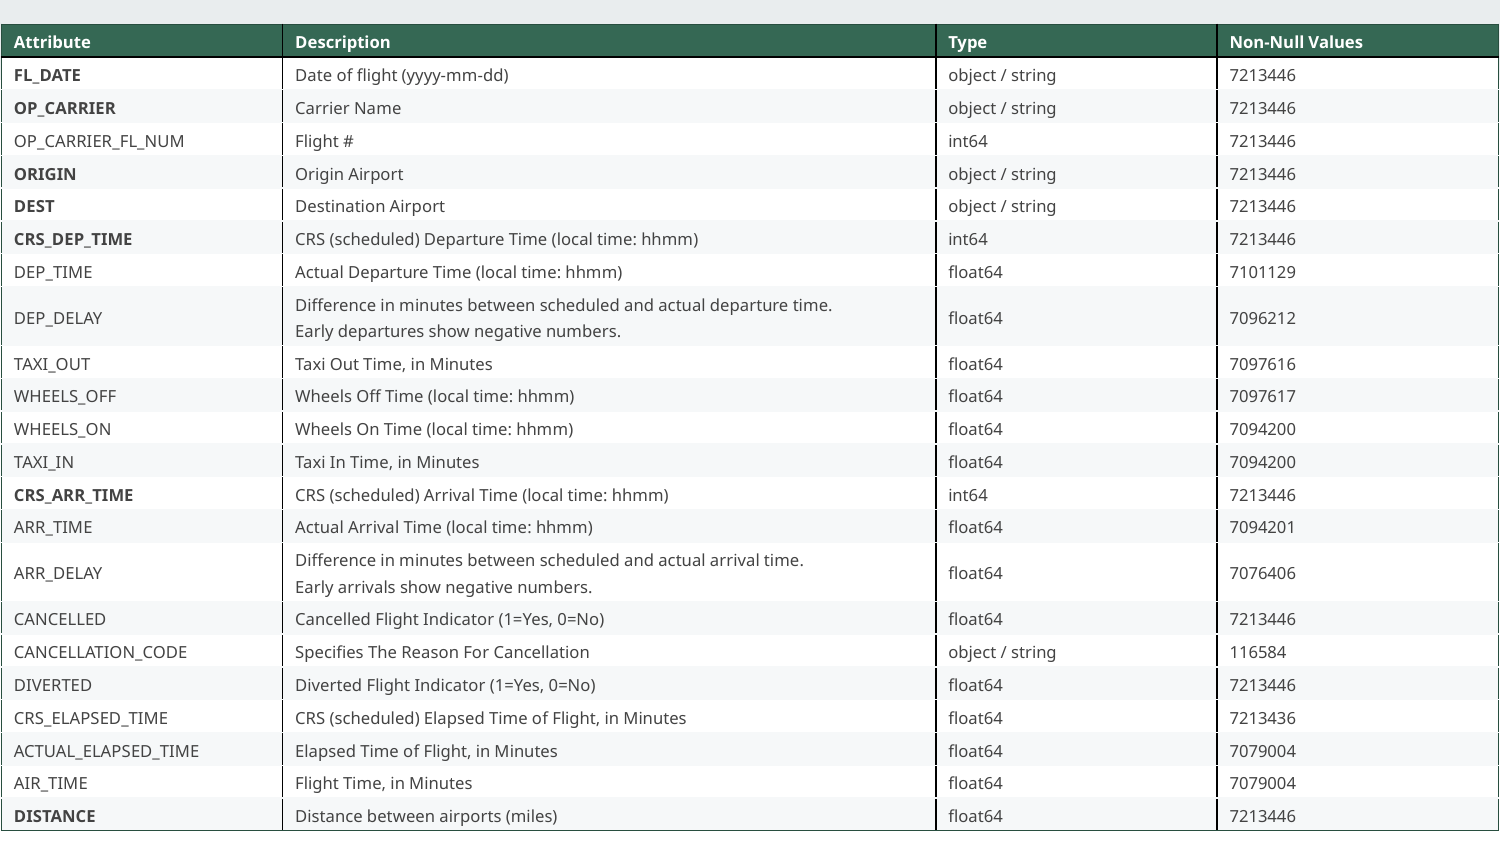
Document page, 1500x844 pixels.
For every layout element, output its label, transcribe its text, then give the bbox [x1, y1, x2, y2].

table_header Attribute [2, 25, 282, 56]
table_cell AIR_TIME [2, 766, 282, 797]
table_cell float64 [937, 602, 1216, 633]
table_cell float64 [937, 799, 1216, 830]
table_cell 7079004 [1218, 766, 1498, 797]
table_cell 116584 [1218, 635, 1498, 666]
table_cell 7213446 [1218, 799, 1498, 830]
table_cell Date of flight (yyyy-mm-dd) [283, 58, 935, 89]
table_cell float64 [937, 766, 1216, 797]
table_cell CANCELLED [2, 602, 282, 633]
table_cell 7213446 [1218, 58, 1498, 89]
table_cell 7076406 [1218, 543, 1498, 601]
table_cell int64 [937, 123, 1216, 155]
table_cell WHEELS_OFF [2, 379, 282, 410]
table_cell CRS_ARR_TIME [2, 477, 282, 509]
table_cell 7094201 [1218, 510, 1498, 542]
table_cell float64 [937, 445, 1216, 476]
table_cell int64 [937, 222, 1216, 253]
table_cell Destination Airport [283, 189, 935, 220]
table_cell int64 [937, 477, 1216, 509]
table_cell float64 [937, 379, 1216, 410]
table_cell CRS_ELAPSED_TIME [2, 700, 282, 732]
table_cell DEP_DELAY [2, 287, 282, 345]
table_cell 7213436 [1218, 700, 1498, 732]
table_cell 7213446 [1218, 189, 1498, 220]
table_cell Carrier Name [283, 90, 935, 122]
table_cell 7096212 [1218, 287, 1498, 345]
table_cell object / string [937, 58, 1216, 89]
table_cell Actual Departure Time (local time: hhmm) [283, 254, 935, 286]
table_cell 7213446 [1218, 156, 1498, 187]
table_cell DEP_TIME [2, 254, 282, 286]
table_cell OP_CARRIER_FL_NUM [2, 123, 282, 155]
table_header Type [937, 25, 1216, 56]
table_cell Diverted Flight Indicator (1=Yes, 0=No) [283, 668, 935, 699]
table_cell 7213446 [1218, 222, 1498, 253]
table_cell Taxi Out Time, in Minutes [283, 346, 935, 378]
table_cell Difference in minutes between scheduled and actual departure time. Early departures show negative numbers. [283, 287, 935, 345]
table_cell Difference in minutes between scheduled and actual arrival time. Early arrivals show negative numbers. [283, 543, 935, 601]
table_cell float64 [937, 510, 1216, 542]
table_cell ORIGIN [2, 156, 282, 187]
table_cell Cancelled Flight Indicator (1=Yes, 0=No) [283, 602, 935, 633]
table_cell float64 [937, 254, 1216, 286]
table_cell Elapsed Time of Flight, in Minutes [283, 733, 935, 765]
table_cell FL_DATE [2, 58, 282, 89]
table_cell 7213446 [1218, 668, 1498, 699]
table_cell 7079004 [1218, 733, 1498, 765]
table_cell CANCELLATION_CODE [2, 635, 282, 666]
table_cell DISTANCE [2, 799, 282, 830]
table_cell Origin Airport [283, 156, 935, 187]
table_cell Wheels Off Time (local time: hhmm) [283, 379, 935, 410]
table_cell object / string [937, 90, 1216, 122]
table_cell float64 [937, 668, 1216, 699]
table_cell float64 [937, 543, 1216, 601]
table_cell 7213446 [1218, 602, 1498, 633]
table_cell 7094200 [1218, 445, 1498, 476]
table_cell 7097617 [1218, 379, 1498, 410]
table_cell Flight Time, in Minutes [283, 766, 935, 797]
table_cell DEST [2, 189, 282, 220]
table_cell 7213446 [1218, 477, 1498, 509]
table_cell WHEELS_ON [2, 412, 282, 443]
table_cell float64 [937, 412, 1216, 443]
table_cell Specifies The Reason For Cancellation [283, 635, 935, 666]
table_header Description [283, 25, 935, 56]
table_cell 7213446 [1218, 123, 1498, 155]
table_cell float64 [937, 346, 1216, 378]
table_cell object / string [937, 156, 1216, 187]
table_cell TAXI_IN [2, 445, 282, 476]
table_cell ARR_DELAY [2, 543, 282, 601]
table_cell 7097616 [1218, 346, 1498, 378]
table_cell Wheels On Time (local time: hhmm) [283, 412, 935, 443]
table_cell Taxi In Time, in Minutes [283, 445, 935, 476]
table_cell Distance between airports (miles) [283, 799, 935, 830]
table_cell float64 [937, 700, 1216, 732]
table_cell OP_CARRIER [2, 90, 282, 122]
table_cell 7094200 [1218, 412, 1498, 443]
table_cell Flight # [283, 123, 935, 155]
table_cell ARR_TIME [2, 510, 282, 542]
table_cell CRS (scheduled) Arrival Time (local time: hhmm) [283, 477, 935, 509]
table_cell float64 [937, 733, 1216, 765]
table_cell TAXI_OUT [2, 346, 282, 378]
table_cell CRS (scheduled) Departure Time (local time: hhmm) [283, 222, 935, 253]
table_header Non-Null Values [1218, 25, 1498, 56]
table_cell DIVERTED [2, 668, 282, 699]
table_cell object / string [937, 189, 1216, 220]
table_cell CRS_DEP_TIME [2, 222, 282, 253]
table_cell Actual Arrival Time (local time: hhmm) [283, 510, 935, 542]
table_cell float64 [937, 287, 1216, 345]
table_cell CRS (scheduled) Elapsed Time of Flight, in Minutes [283, 700, 935, 732]
table_cell 7213446 [1218, 90, 1498, 122]
table_cell object / string [937, 635, 1216, 666]
table_cell 7101129 [1218, 254, 1498, 286]
table_cell ACTUAL_ELAPSED_TIME [2, 733, 282, 765]
